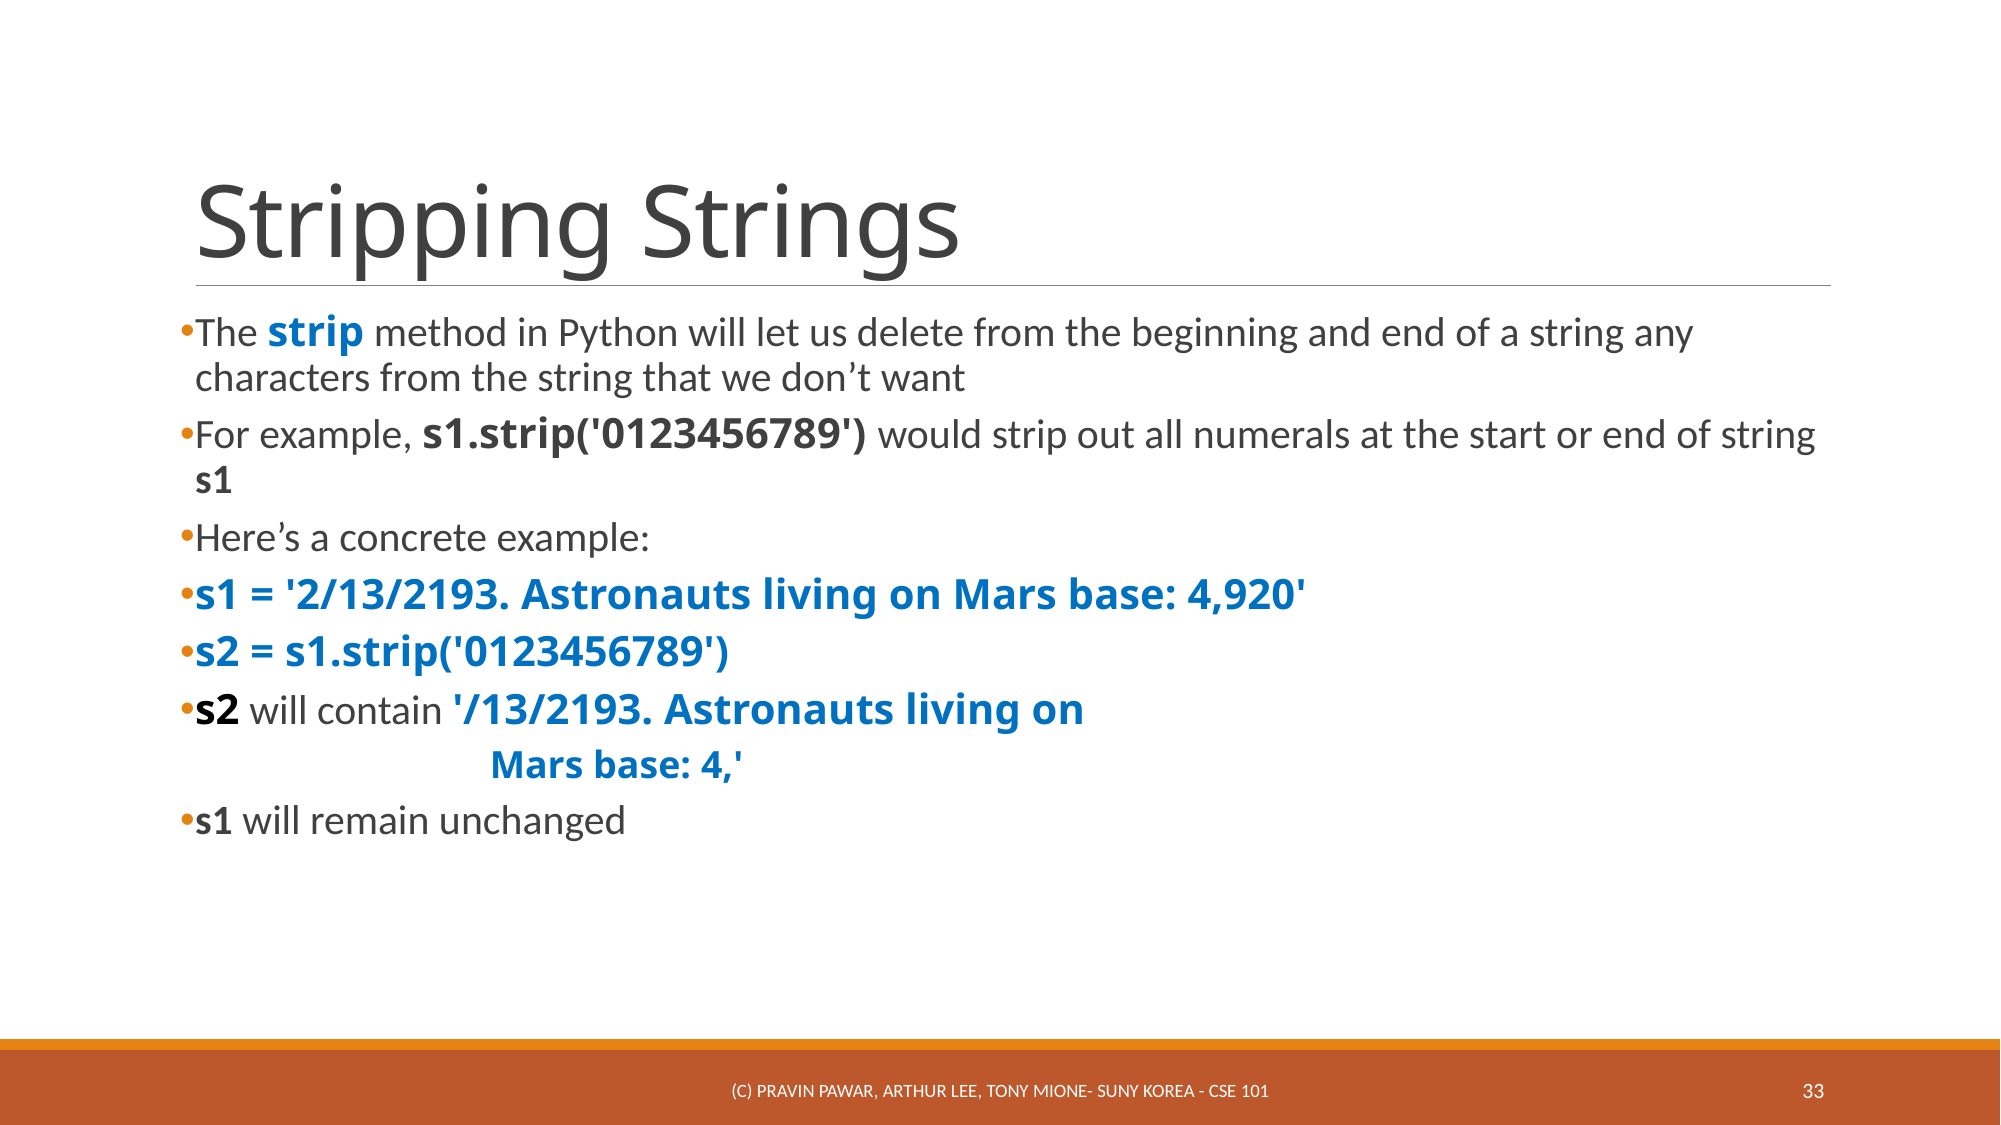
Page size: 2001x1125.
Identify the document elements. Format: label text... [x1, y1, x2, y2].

list The strip method in Python will let us delete from the beginning and end of a string any characters from the string that we don’t want For example, s1.strip('0123456789') would strip out all numerals at the start or end of string s1 Here’s a concrete example: s1 = '2/13/2193. Astronauts living on Mars base: 4,920' s2 = s1.strip('0123456789') s2 will contain '/13/2193. Astronauts living on Mars base: 4,' s1 will remain unchanged [180, 302, 1830, 963]
slide_number 33 [1624, 1059, 1840, 1120]
footer (c) Pravin Pawar, Arthur Lee, Tony Mione- SUNY Korea - CSE 101 [604, 1059, 1396, 1120]
title Stripping Strings [180, 47, 1830, 285]
